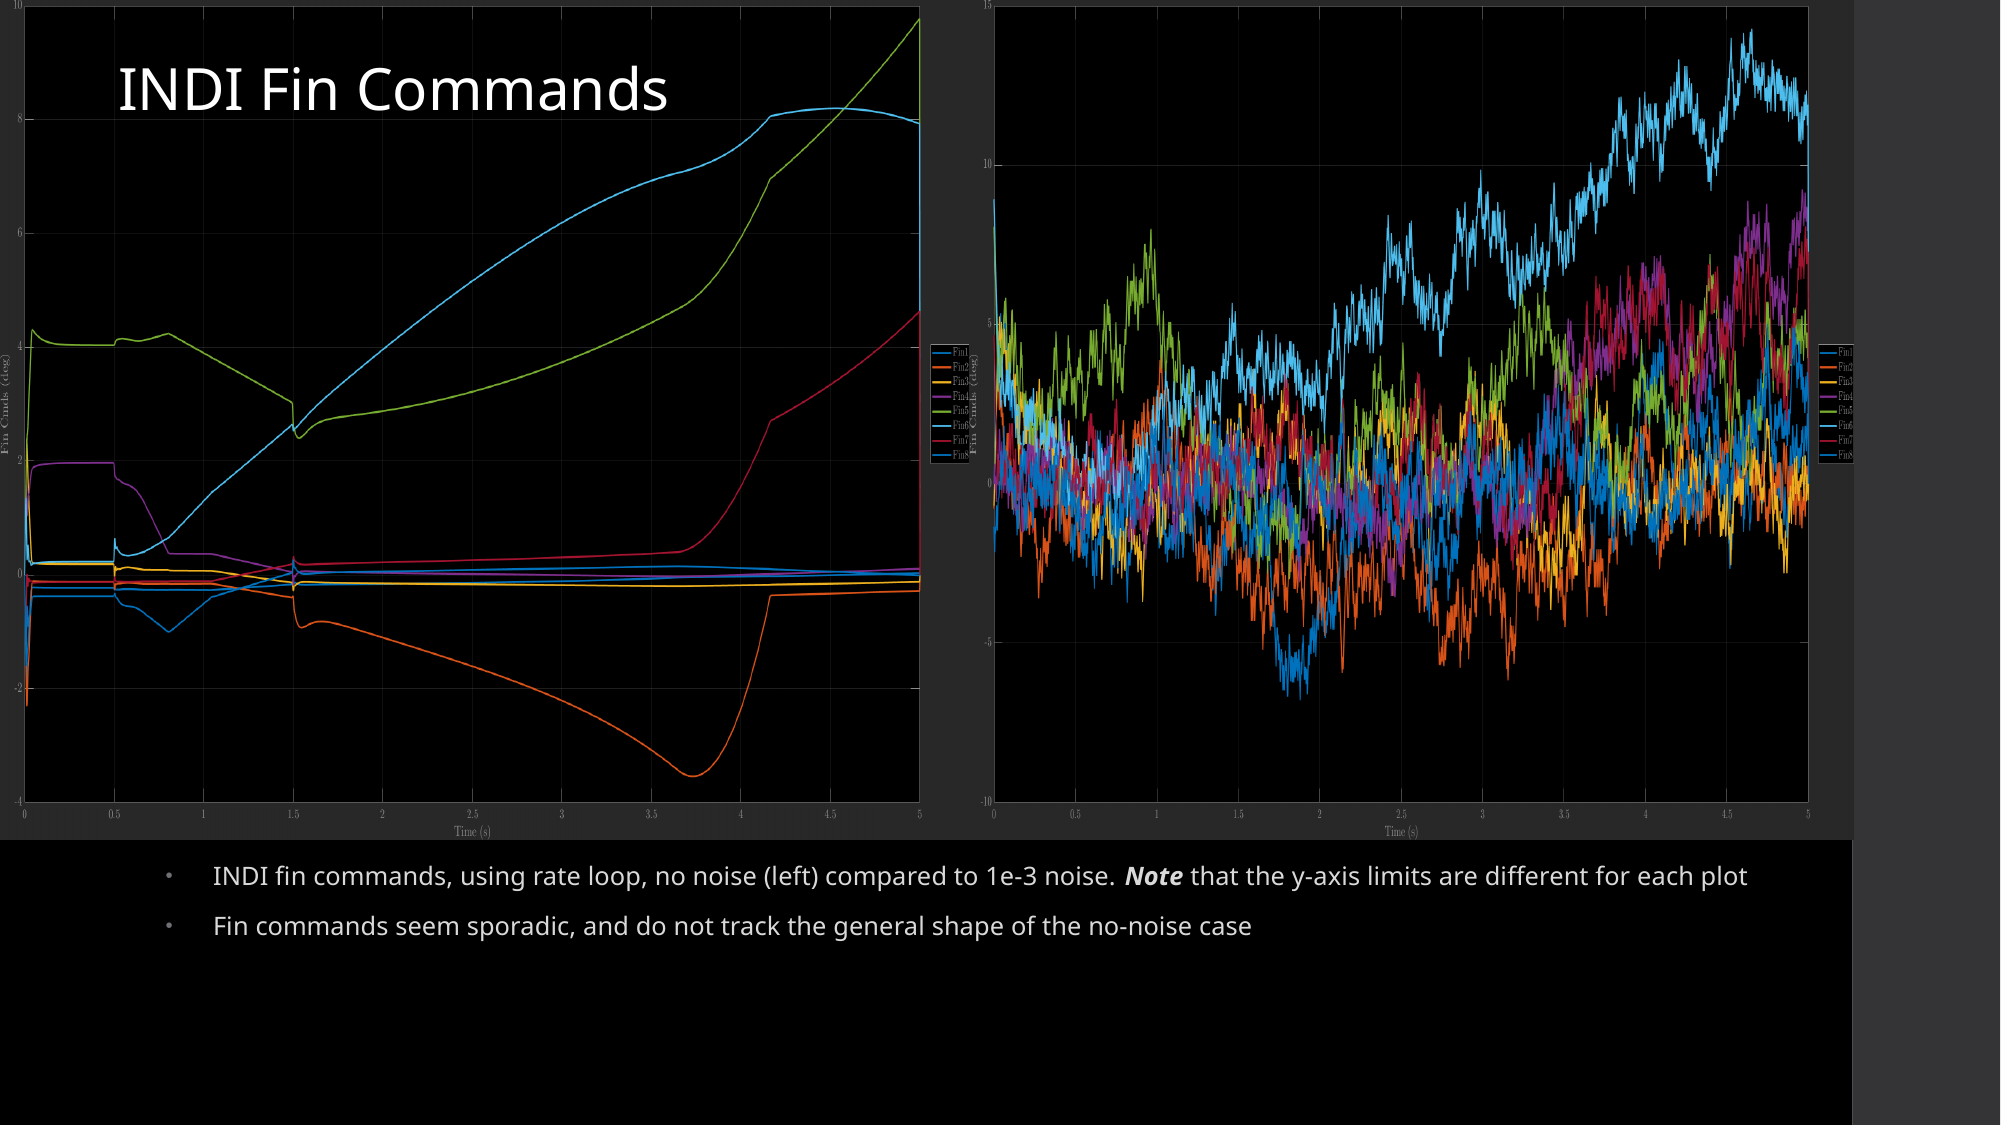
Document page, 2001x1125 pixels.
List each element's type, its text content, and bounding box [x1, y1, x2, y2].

picture [0, 0, 1855, 840]
list INDI fin commands, using rate loop, no noise (left) compared to 1e-3 noise. Note that the y-axis limits are different for each plot Fin commands seem sporadic, and do not track the general shape of the no-noise case [150, 852, 1788, 951]
